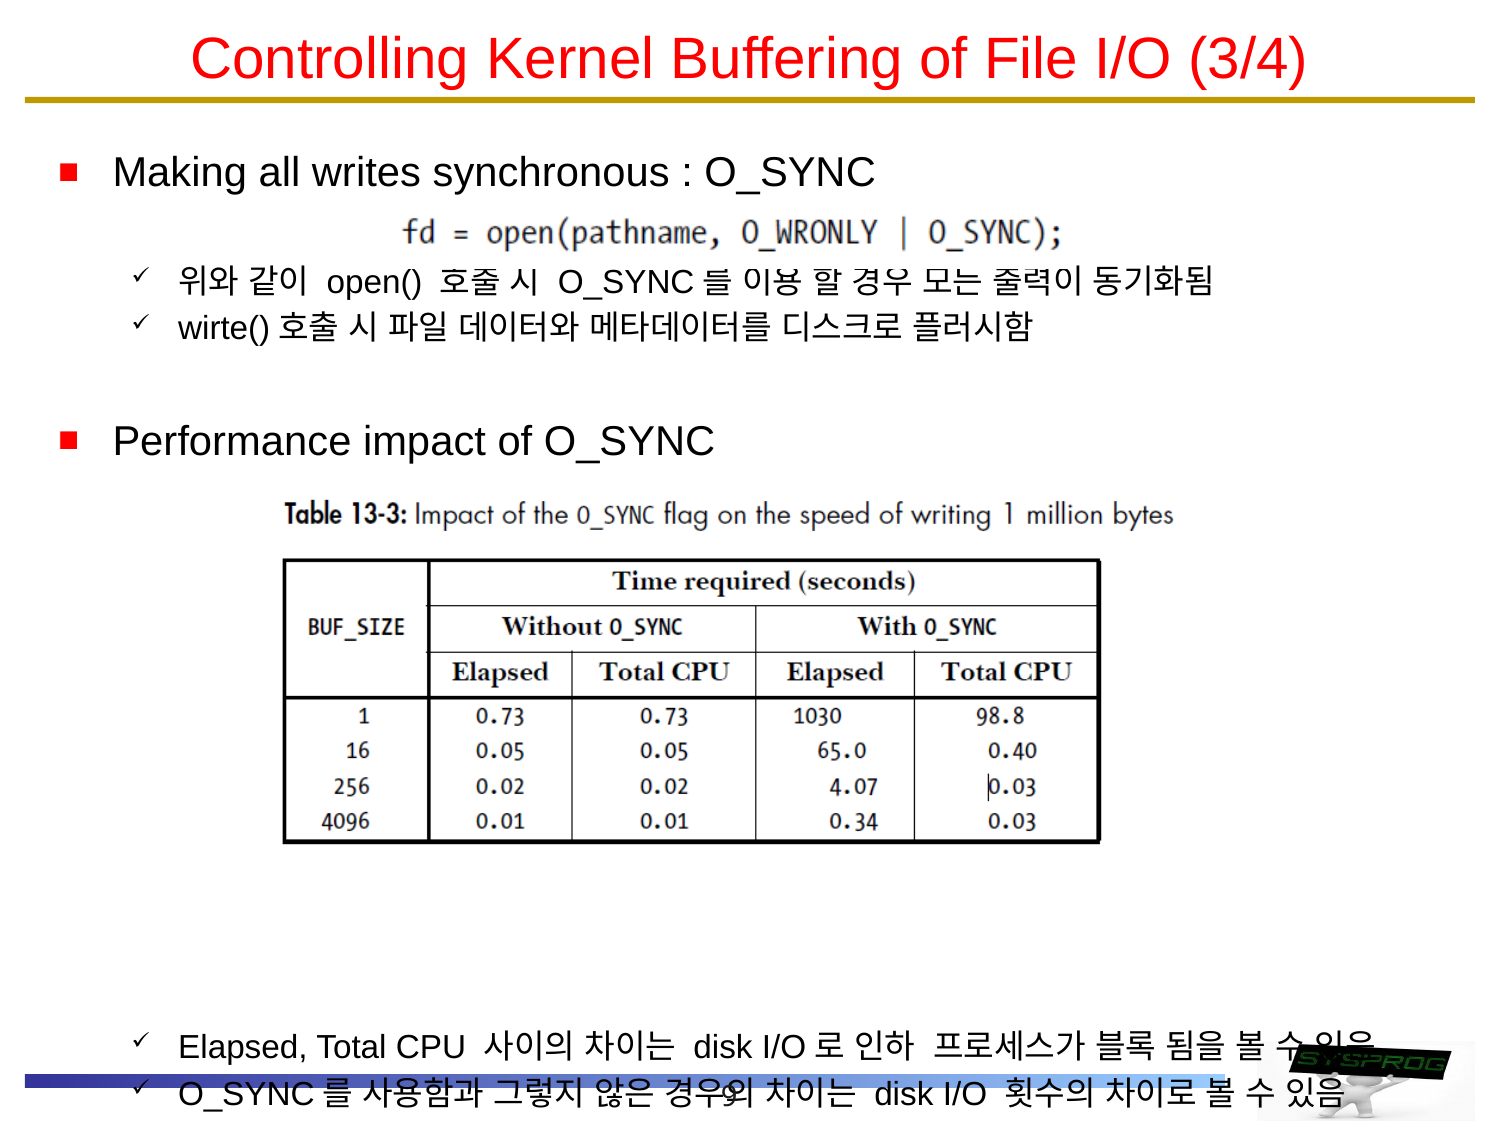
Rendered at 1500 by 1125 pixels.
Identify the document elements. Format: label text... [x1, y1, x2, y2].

title Controlling Kernel Buffering of File I/O (3/4) [24, 12, 1475, 100]
picture [56, 427, 77, 449]
picture [1257, 1041, 1475, 1121]
list Making all writes synchronous : O_SYNC 위와 같이 open() 호출 시 O_SYNC를 이용 할 경우 모든 출력이 동기화됨 wirte()호출 시 파일 데이터와 메타데이터를 디스크로 플러시함 Performance impact of O_SYNC Elapsed, Total CPU 사이의 차이는 disk I/O로 인하 프로세스가 블록 됨을 볼 수 있음 O_SYNC를 사용함과 그렇지 않은 경우의 차이는 disk I/O 횟수의 차이로 볼 수 있음 [41, 137, 1471, 1038]
picture [278, 494, 1180, 855]
slide_number 9 [572, 1087, 886, 1125]
picture [56, 159, 77, 181]
picture [385, 198, 1074, 270]
